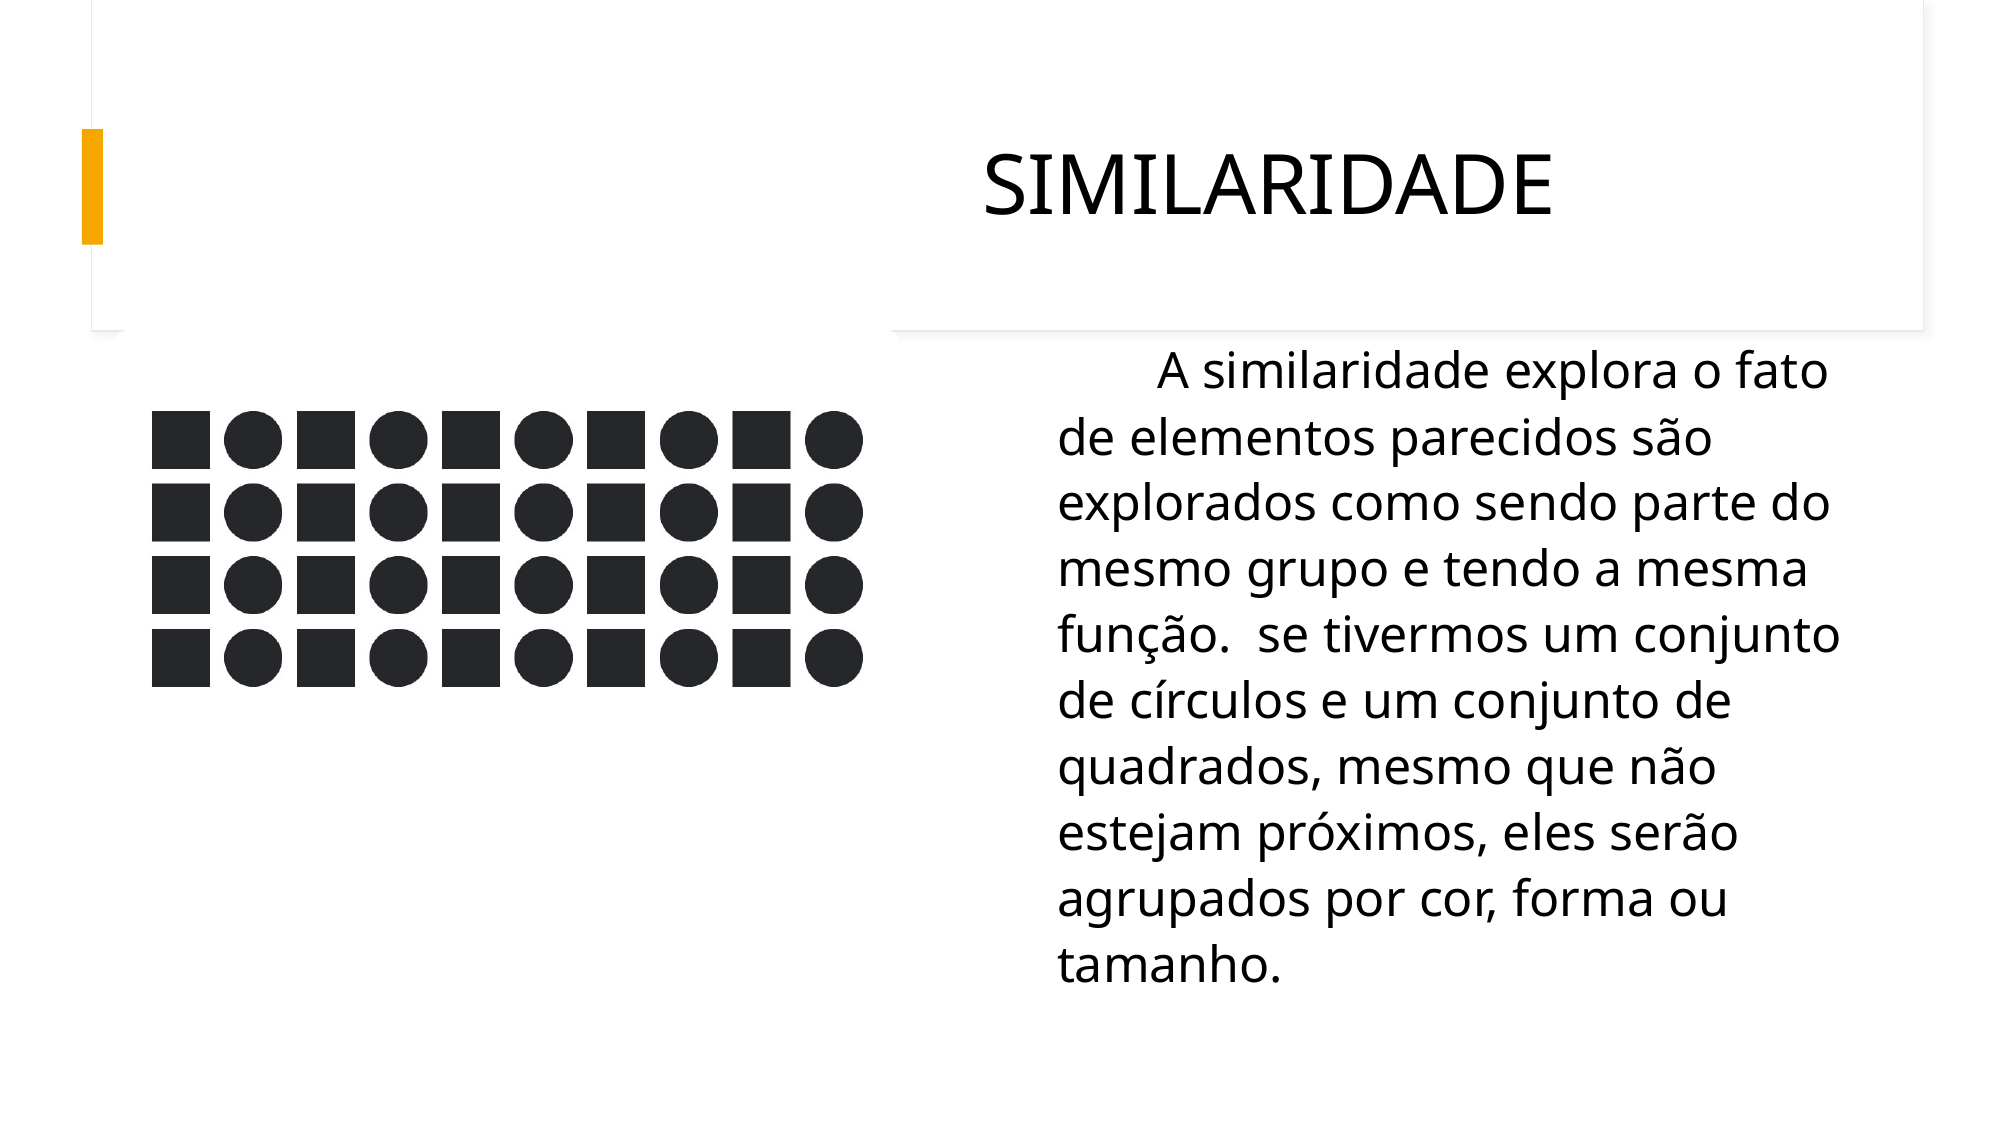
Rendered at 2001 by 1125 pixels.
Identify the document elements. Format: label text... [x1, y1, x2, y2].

list A similaridade explora o fato de elementos parecidos são explorados como sendo parte do mesmo grupo e tendo a mesma função. se tivermos um conjunto de círculos e um conjunto de quadrados, mesmo que não estejam próximos, eles serão agrupados por cor, forma ou tamanho. [967, 325, 1863, 1014]
title SIMILARIDADE [967, 78, 1863, 297]
picture [115, 328, 900, 769]
